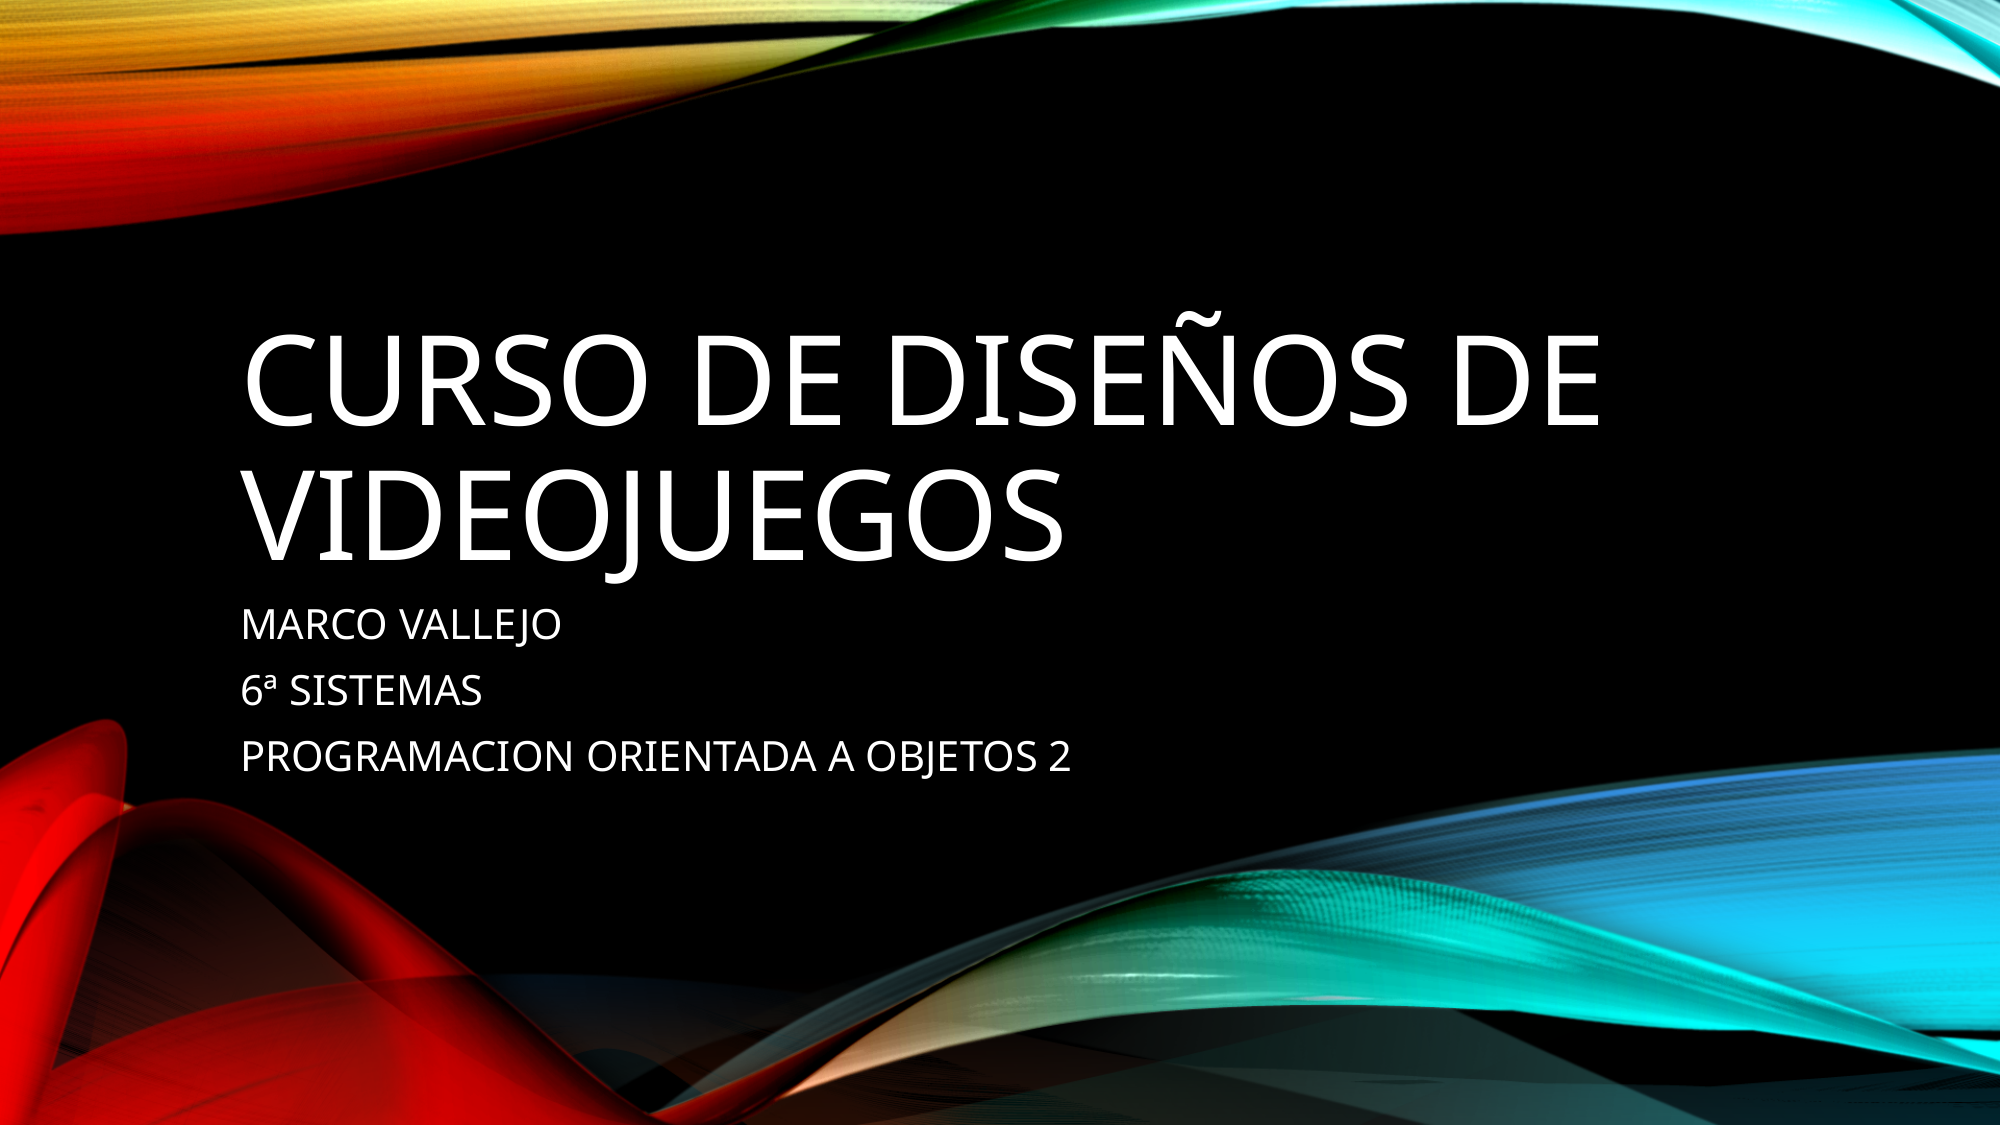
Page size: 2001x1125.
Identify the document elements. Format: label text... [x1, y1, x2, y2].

picture [0, 717, 2000, 1125]
picture [0, 0, 2000, 237]
title CURSO DE DISEÑOS DE VIDEOJUEGOS [225, 295, 1775, 595]
subtitle MARCO VALLEJO 6ª SISTEMAS PROGRAMACION ORIENTADA A OBJETOS 2 [225, 595, 1775, 803]
